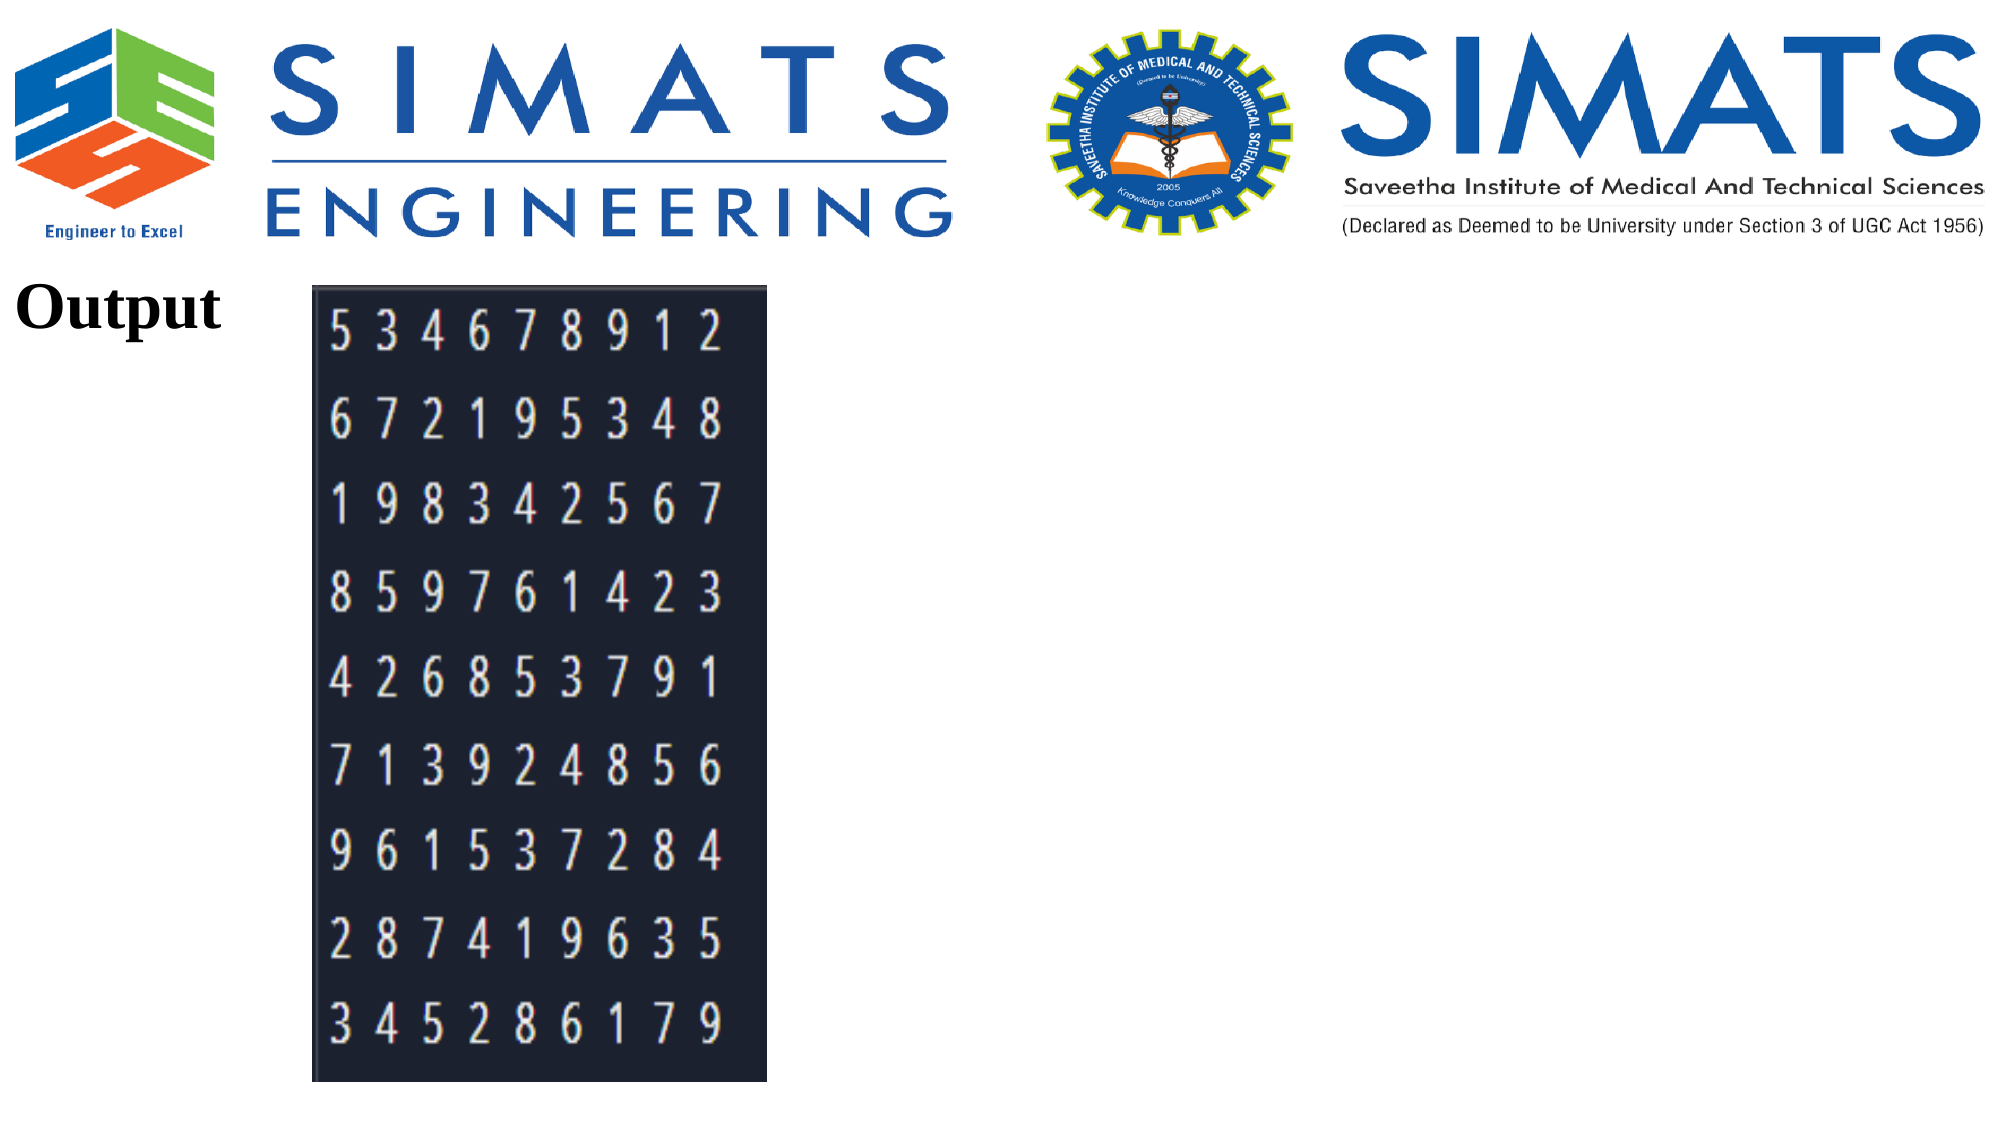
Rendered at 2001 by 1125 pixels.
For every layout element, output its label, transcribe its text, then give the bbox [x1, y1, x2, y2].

picture [15, 28, 1985, 240]
picture [312, 285, 767, 1082]
text_box Output [0, 254, 540, 395]
